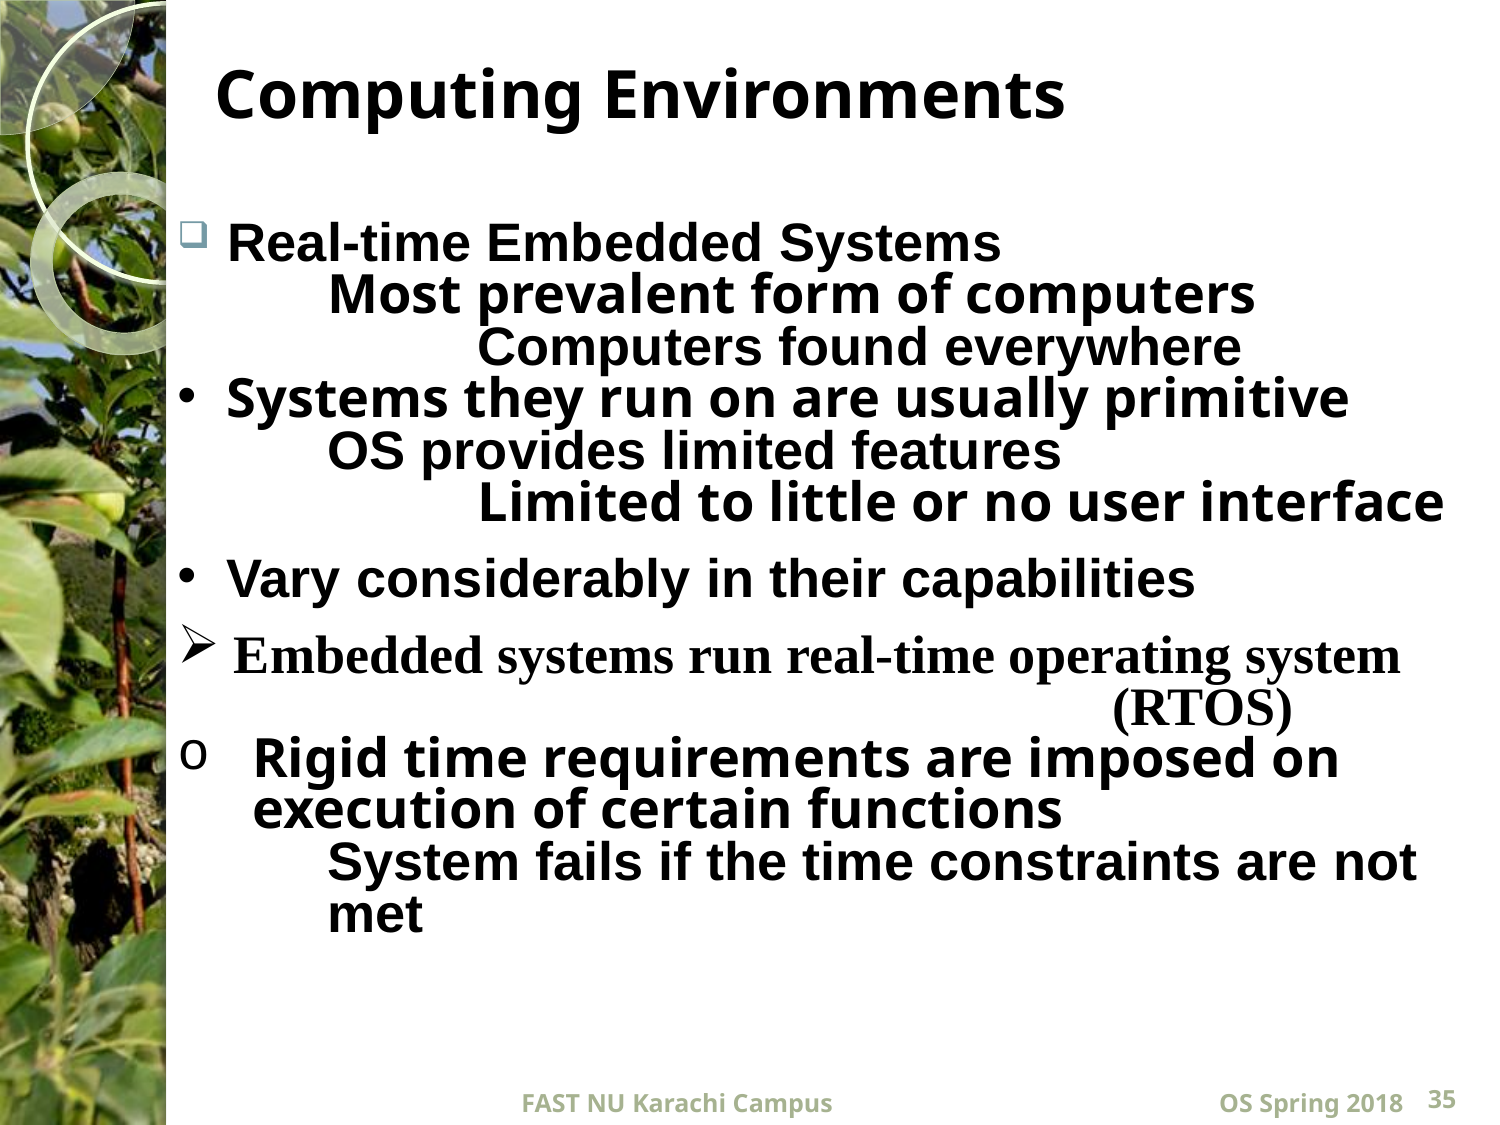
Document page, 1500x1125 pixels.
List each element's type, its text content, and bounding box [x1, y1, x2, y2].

picture [53, 241, 160, 332]
footer FAST NU Karachi Campus [506, 1051, 974, 1125]
text_box Computing Environments [200, 24, 1500, 160]
picture [62, 195, 160, 280]
picture [32, 13, 160, 207]
picture [136, 0, 166, 4]
text_box Real-time Embedded Systems Most prevalent form of computers Computers found everywhere Systems they run on are usually primitive OS provides limited features Limited to little or no user interface Vary considerably in their capabilities Embedded systems run real-time operating system (RTOS) Rigid time requirements are imposed on execution of certain functions System fails if the time constraints are not met [162, 212, 1500, 988]
slide_number OS Spring 2018 [1037, 1051, 1405, 1125]
picture [0, 134, 166, 1125]
slide_number 35 [1405, 1051, 1479, 1125]
